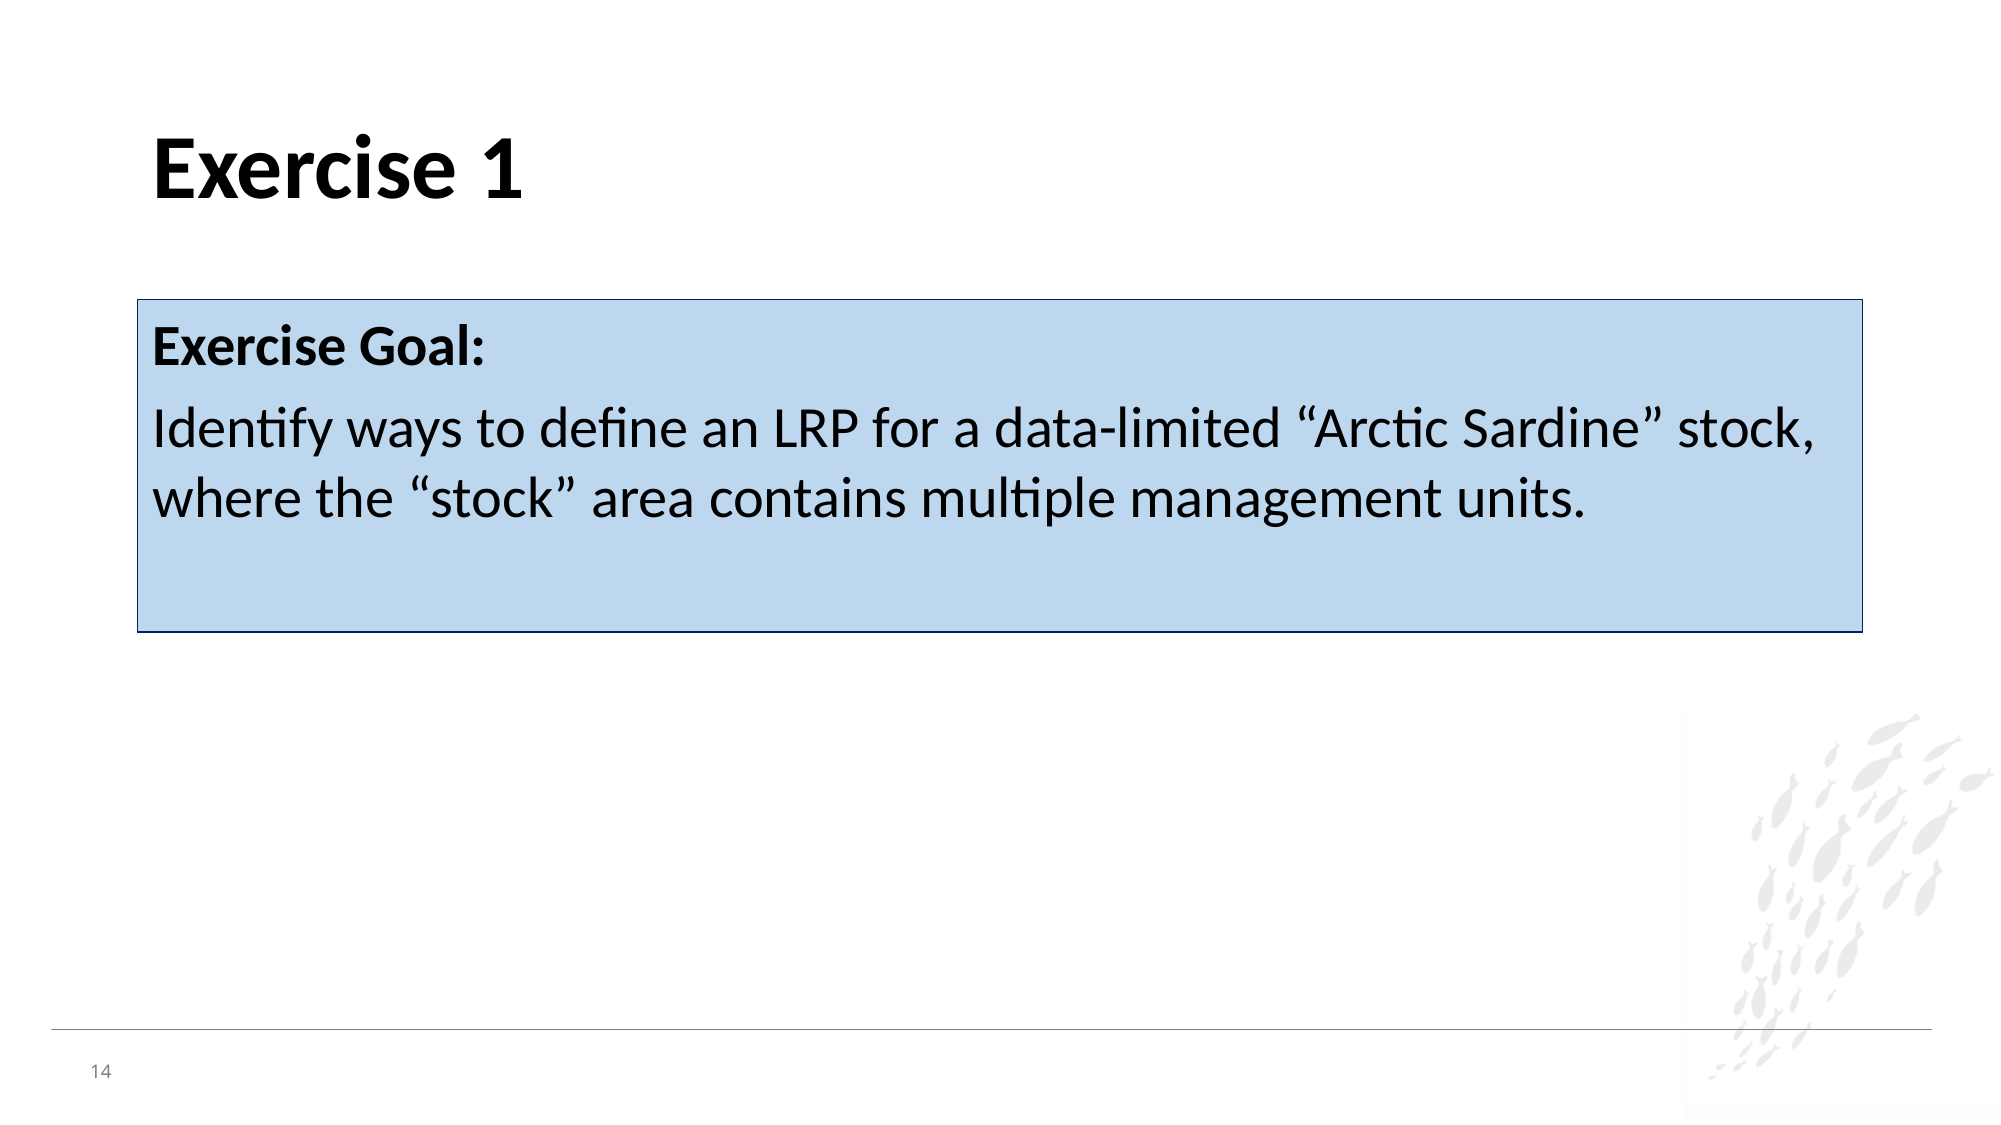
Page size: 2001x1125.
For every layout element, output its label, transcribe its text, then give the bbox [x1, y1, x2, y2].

picture [1684, 710, 2001, 1125]
text_box Exercise Goal: Identify ways to define an LRP for a data-limited “Arctic Sardine” stock, where the “stock” area contains multiple management units. [137, 299, 1863, 633]
title Exercise 1 [137, 59, 1863, 278]
